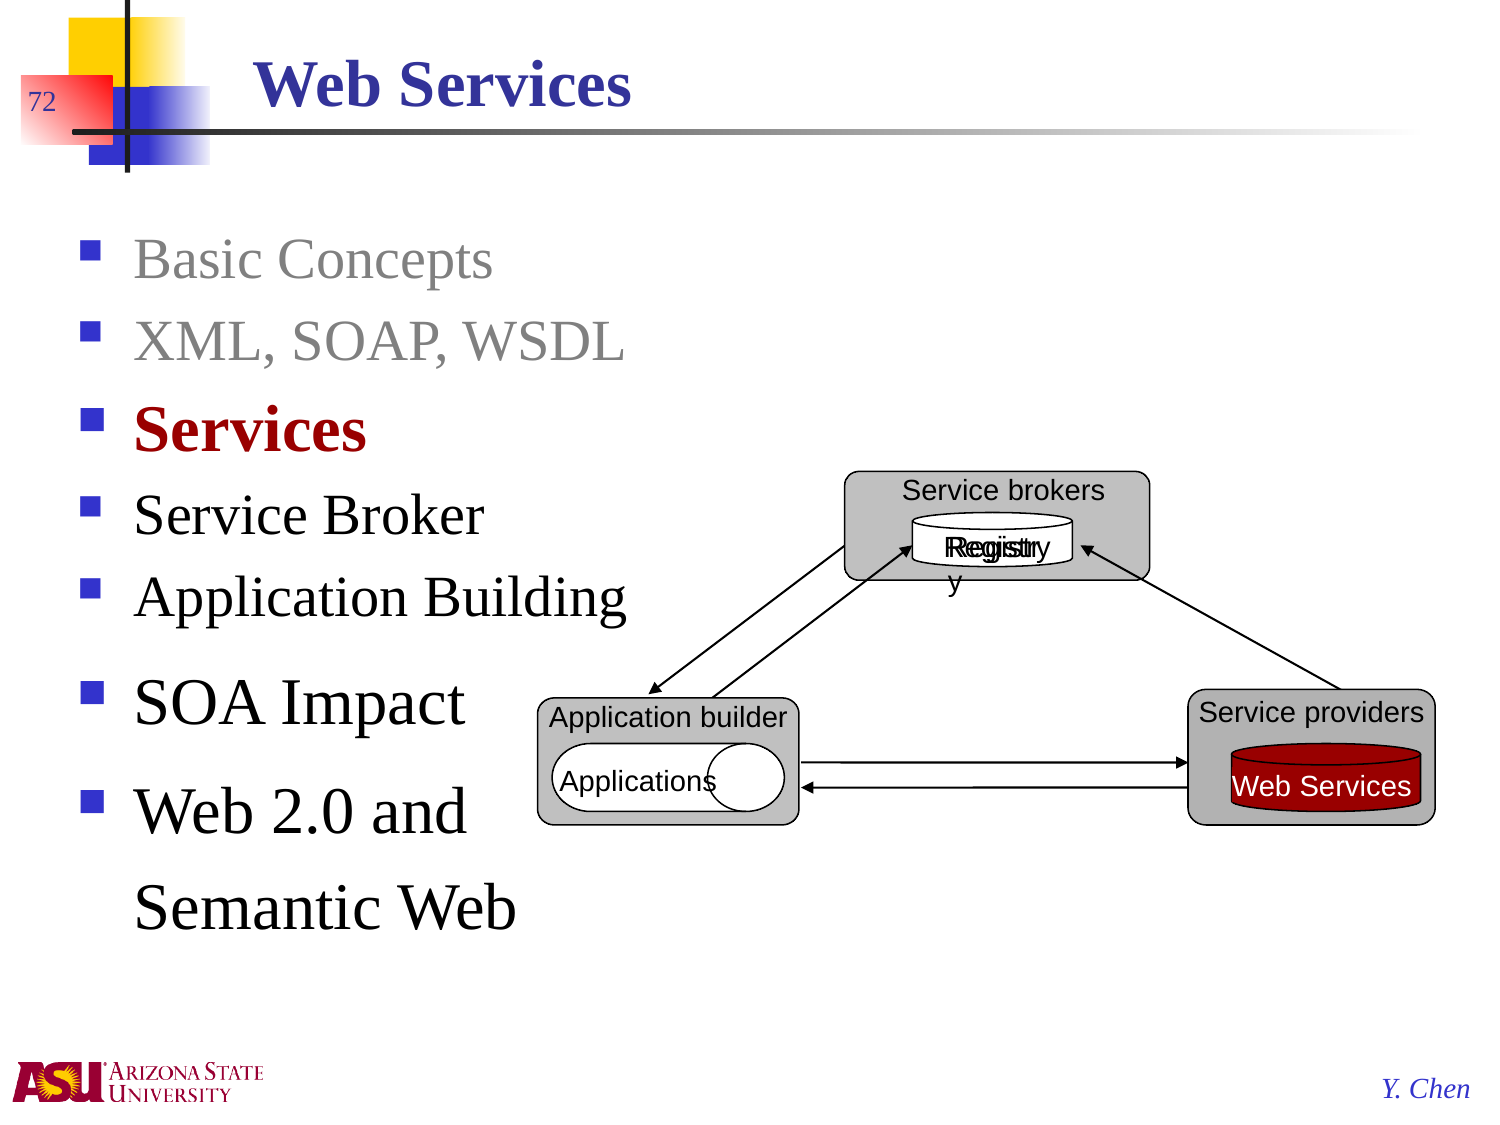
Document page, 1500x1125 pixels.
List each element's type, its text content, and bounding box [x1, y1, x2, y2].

text_box Registry [947, 527, 1050, 598]
list Basic Concepts XML, SOAP, WSDL Services Service Broker Application Building SOA Impact Web 2.0 and Semantic Web [62, 212, 1419, 969]
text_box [1187, 689, 1436, 826]
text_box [537, 697, 800, 826]
text_box [913, 512, 1072, 520]
title Web Services [237, 24, 1488, 128]
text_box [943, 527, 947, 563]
text_box [844, 471, 1150, 581]
picture [12, 1062, 263, 1102]
text_box [648, 546, 844, 695]
slide_number 72 [12, 49, 237, 126]
text_box [804, 781, 1182, 794]
text_box [804, 756, 1182, 769]
text_box [912, 522, 947, 566]
text_box [1080, 545, 1337, 687]
text_box [1050, 522, 1073, 565]
text_box [912, 520, 1073, 528]
text_box Service brokers [901, 470, 1106, 506]
text_box [714, 545, 913, 696]
